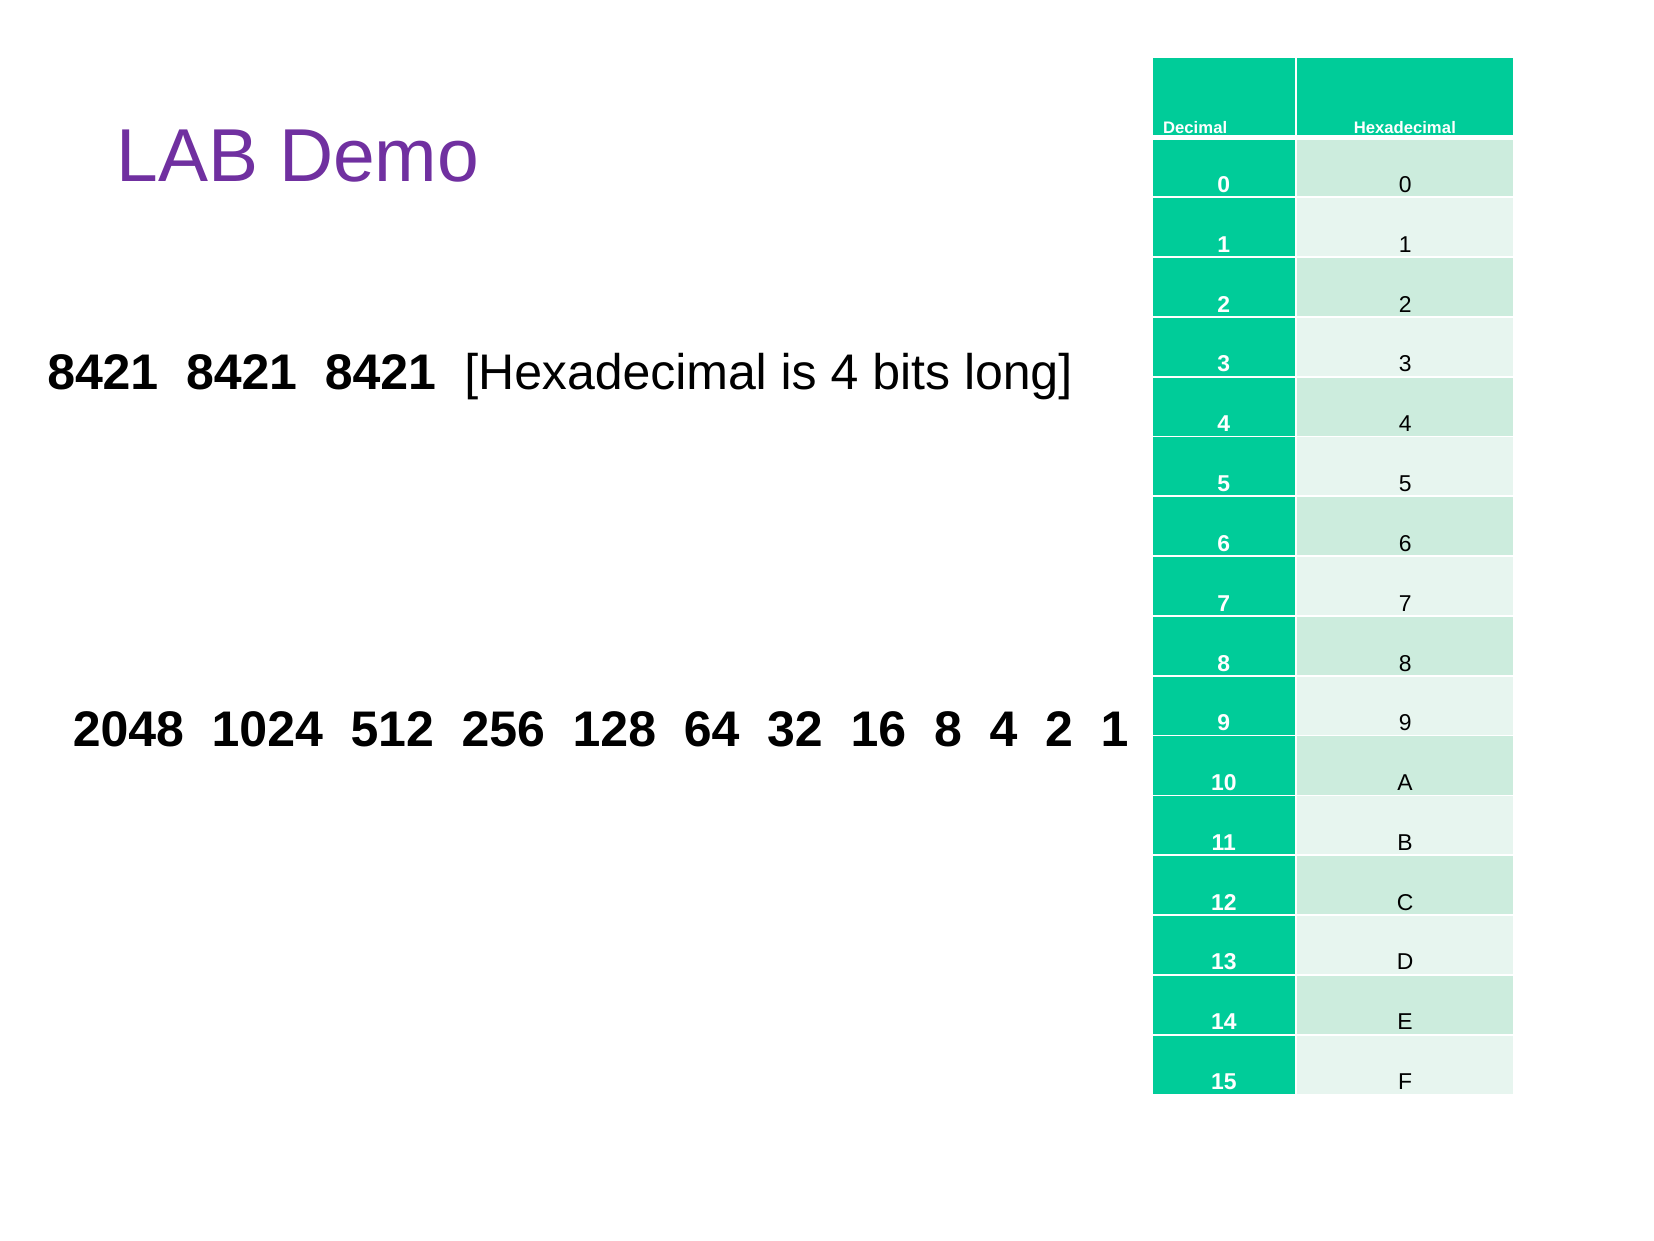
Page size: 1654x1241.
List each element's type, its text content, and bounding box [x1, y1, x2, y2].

table_cell C [1297, 856, 1513, 914]
table_cell 2 [1297, 258, 1513, 316]
table_cell 3 [1153, 318, 1295, 376]
text_box LAB Demo [101, 107, 1151, 374]
table_cell 9 [1153, 677, 1295, 735]
table_cell 7 [1153, 557, 1295, 615]
table_cell E [1297, 976, 1513, 1034]
table_cell 3 [1297, 318, 1513, 376]
table_cell 2 [1153, 258, 1295, 316]
table_cell 14 [1153, 976, 1295, 1034]
table_cell 1 [1153, 198, 1295, 256]
text_box [744, 439, 1654, 515]
table_header Decimal [1153, 58, 1295, 135]
table_cell F [1297, 1036, 1513, 1094]
text_box 2048 1024 512 256 128 64 32 16 8 4 2 1 [58, 694, 1146, 765]
table_cell 0 [1153, 140, 1295, 196]
table_cell 12 [1153, 856, 1295, 914]
table_cell 6 [1297, 515, 1513, 555]
table_cell 10 [1153, 736, 1295, 795]
table_cell 13 [1153, 916, 1295, 974]
table_cell 0 [1297, 140, 1513, 196]
table_cell A [1297, 736, 1513, 795]
table_header Hexadecimal [1297, 58, 1513, 135]
table_cell 1 [1297, 198, 1513, 256]
table_cell 15 [1153, 1036, 1295, 1094]
table_cell 9 [1297, 677, 1513, 735]
table_cell 7 [1297, 557, 1513, 615]
table_cell D [1297, 916, 1513, 974]
table_cell 8 [1153, 617, 1295, 675]
table_cell 6 [1153, 515, 1295, 555]
text_box 8421 8421 8421 [Hexadecimal is 4 bits long] [32, 337, 1088, 408]
table_cell 11 [1153, 796, 1295, 854]
table_cell 4 [1297, 378, 1513, 436]
table_cell 4 [1153, 378, 1295, 436]
table_cell B [1297, 796, 1513, 854]
table_cell 8 [1297, 617, 1513, 675]
